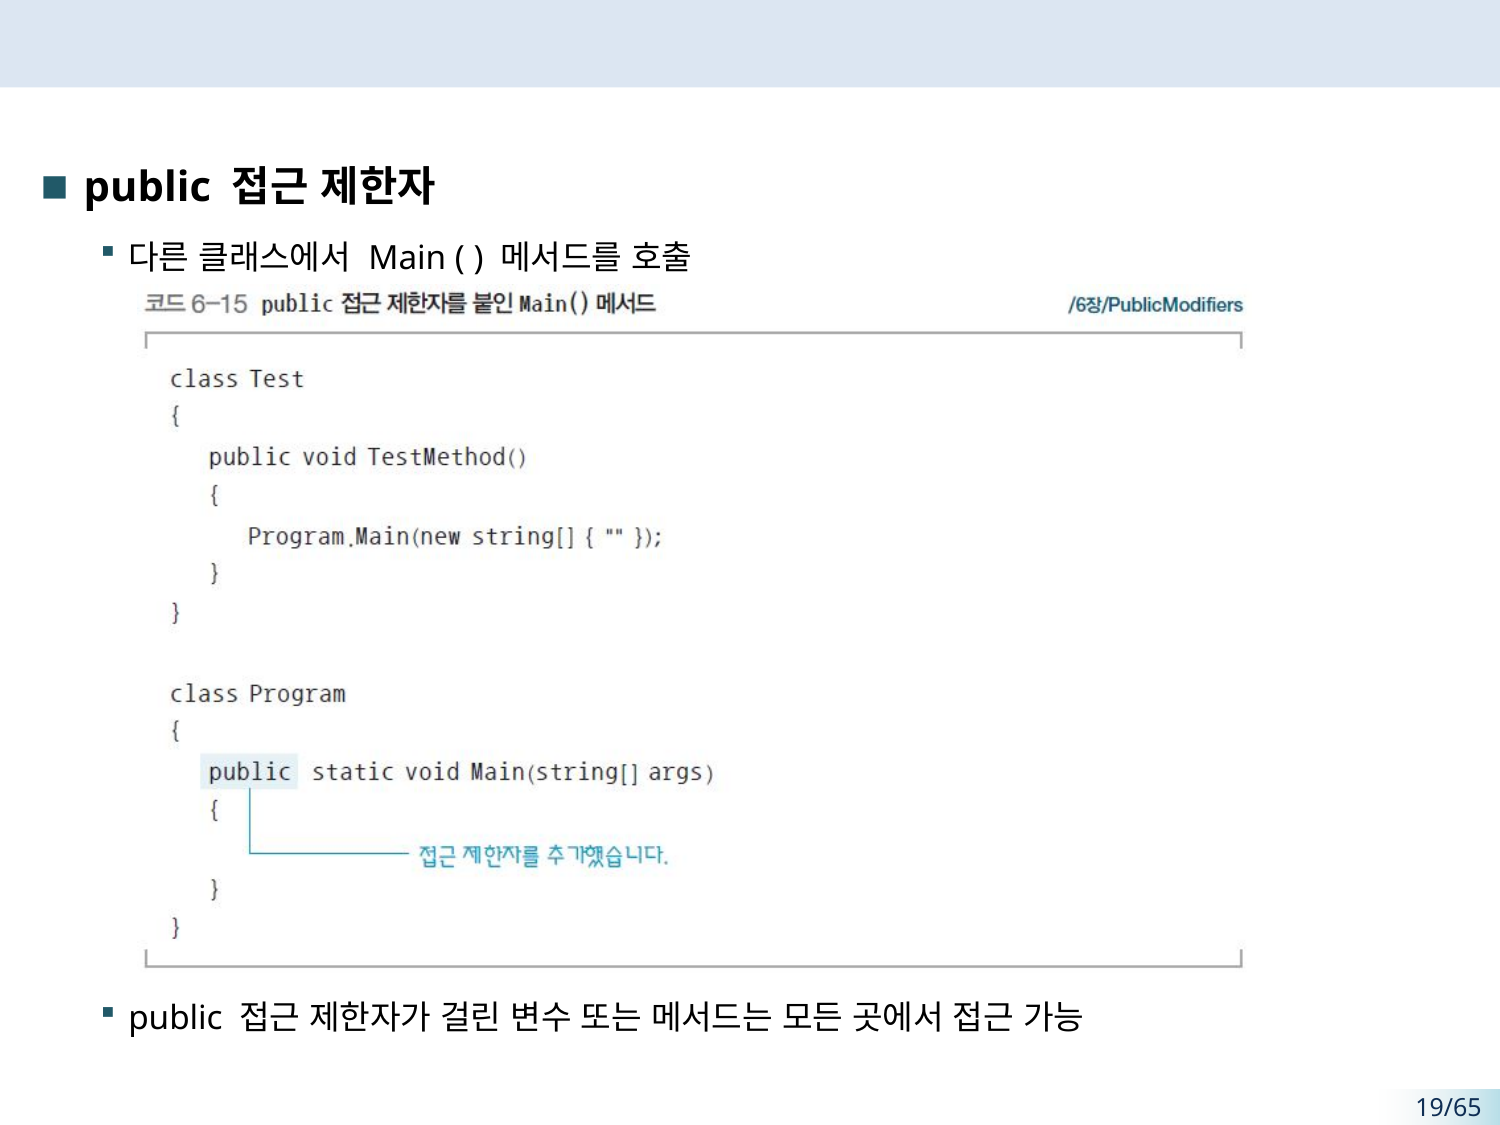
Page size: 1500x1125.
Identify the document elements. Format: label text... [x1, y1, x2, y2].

list public 접근 제한자 다른 클래스에서 Main ( ) 메서드를 호출 public 접근 제한자가 걸린 변수 또는 메서드는 모든 곳에서 접근 가능 [10, 126, 1481, 1057]
picture [136, 284, 1253, 976]
